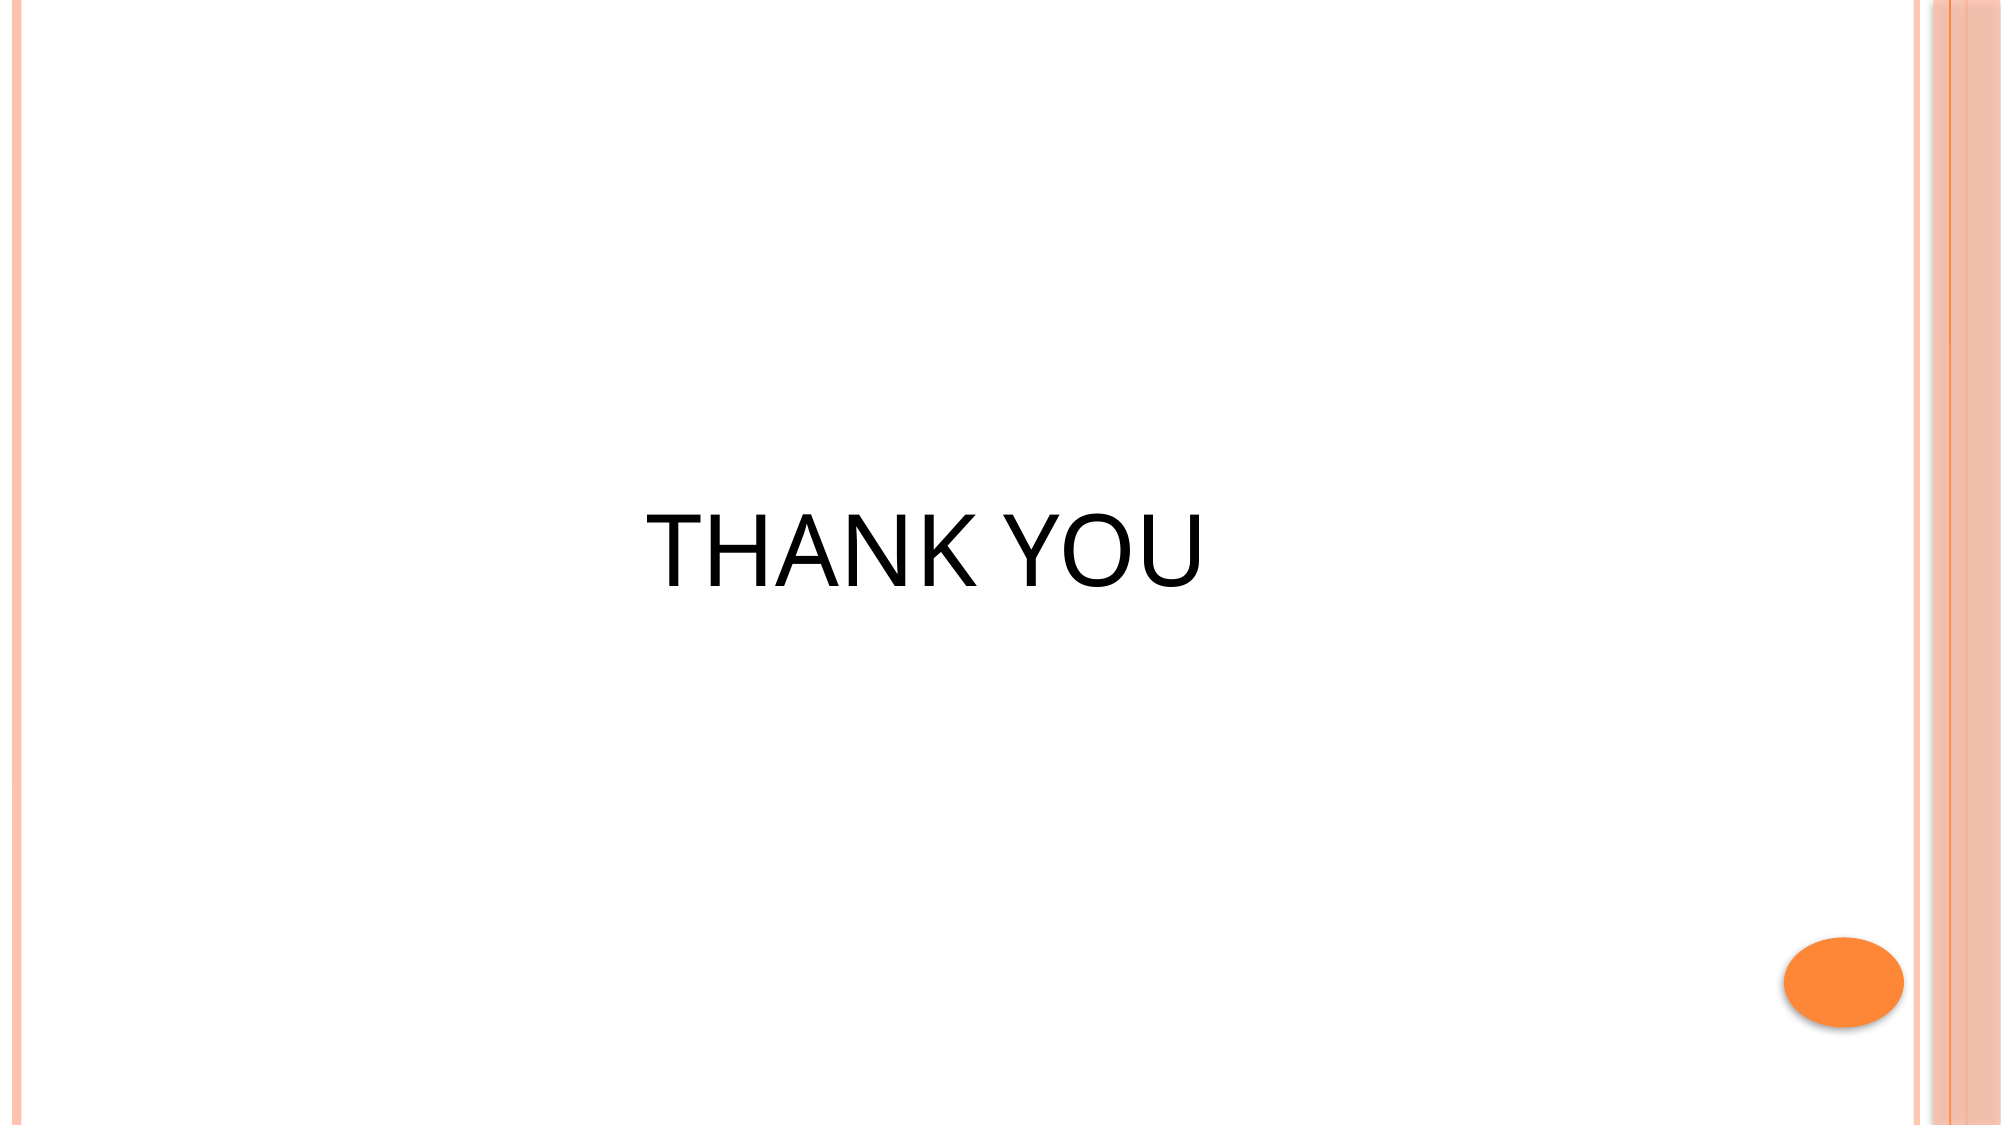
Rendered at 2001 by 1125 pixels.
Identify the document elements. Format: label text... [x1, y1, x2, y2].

text_box THANK YOU [631, 471, 1425, 911]
